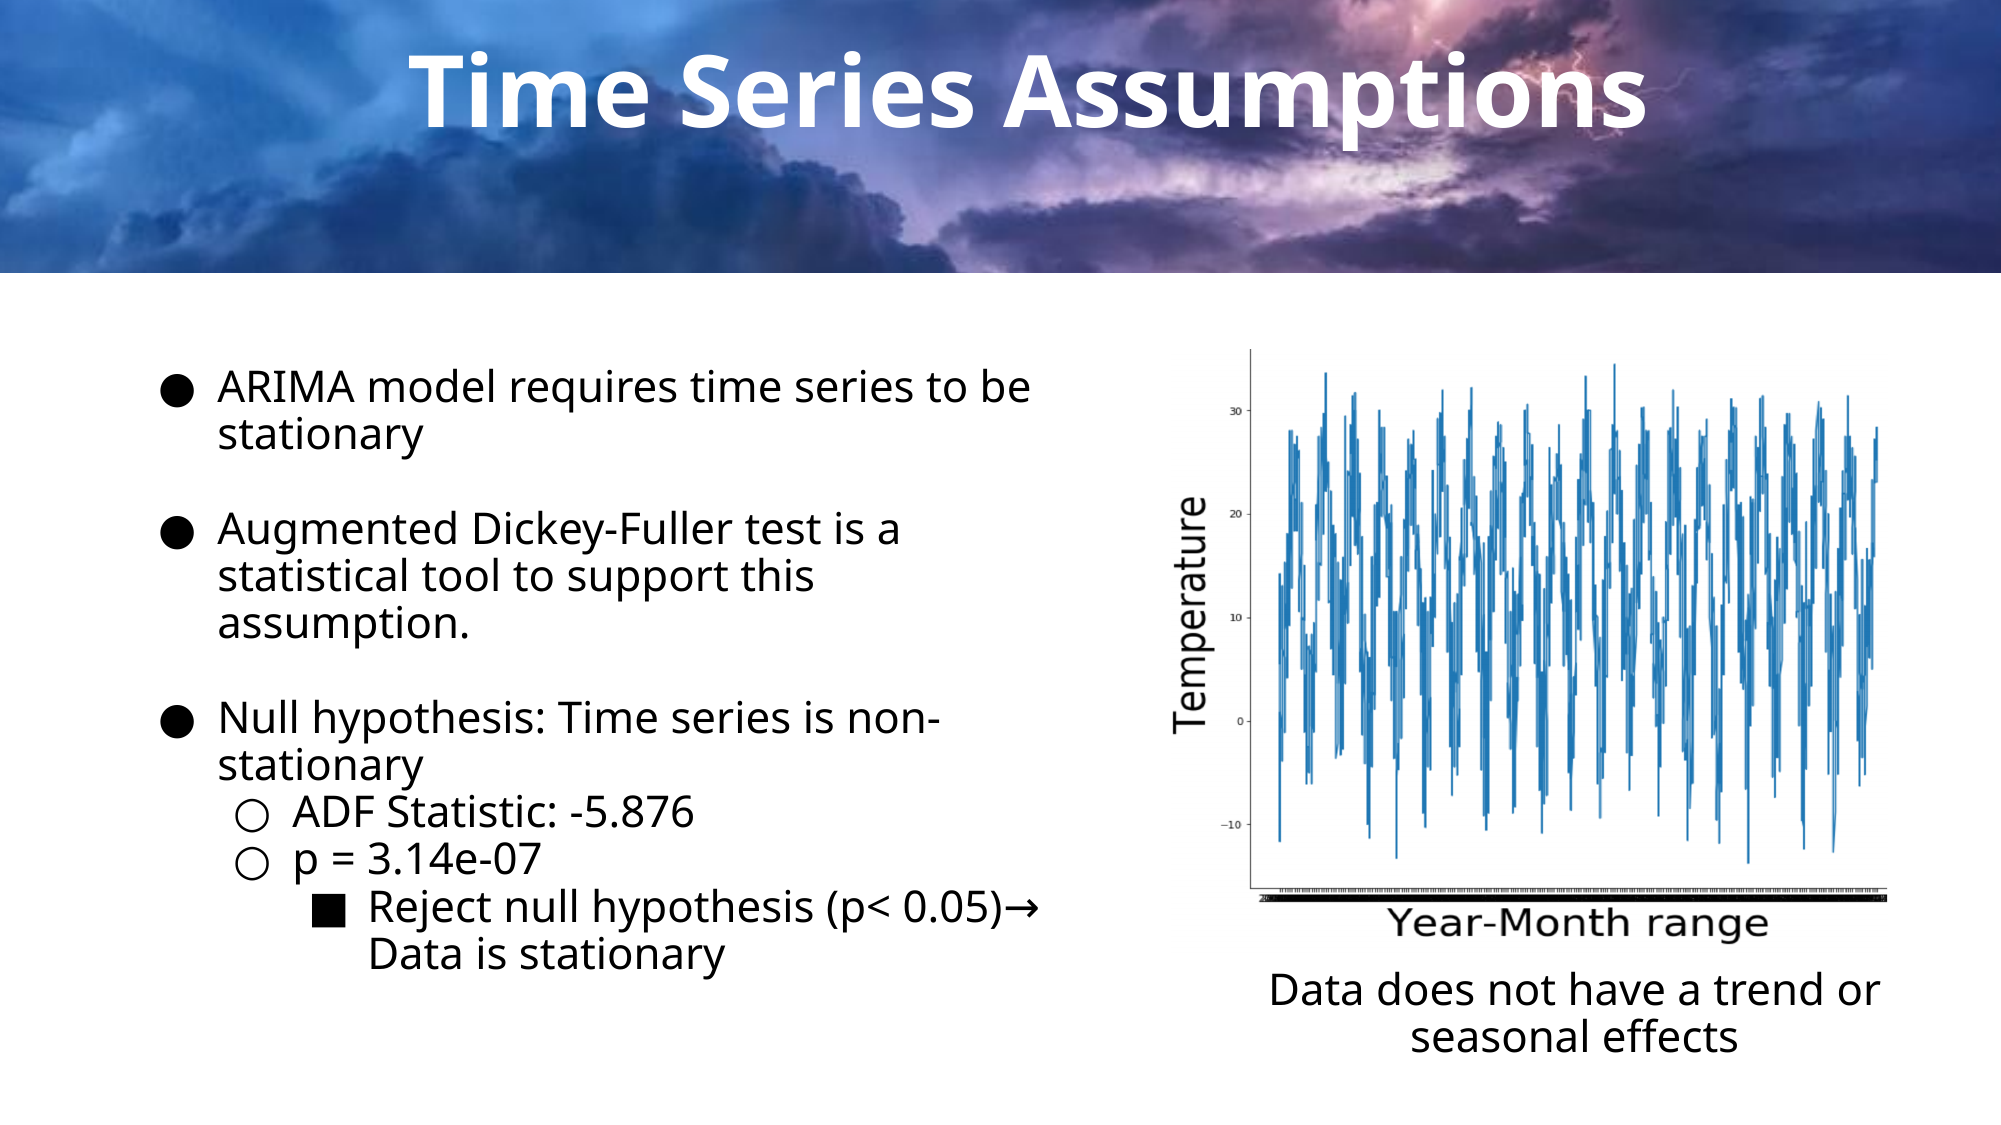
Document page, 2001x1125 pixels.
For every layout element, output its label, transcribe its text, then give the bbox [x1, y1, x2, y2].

picture [0, 0, 2001, 273]
text_box ARIMA model requires time series to be stationary Augmented Dickey-Fuller test is a statistical tool to support this assumption. Null hypothesis: Time series is non-stationary ADF Statistic: -5.876 p = 3.14e-07 Reject null hypothesis (p< 0.05)→ Data is stationary [127, 349, 1089, 971]
picture [1170, 349, 1888, 953]
text_box Data does not have a trend or seasonal effects [1216, 952, 1933, 1125]
